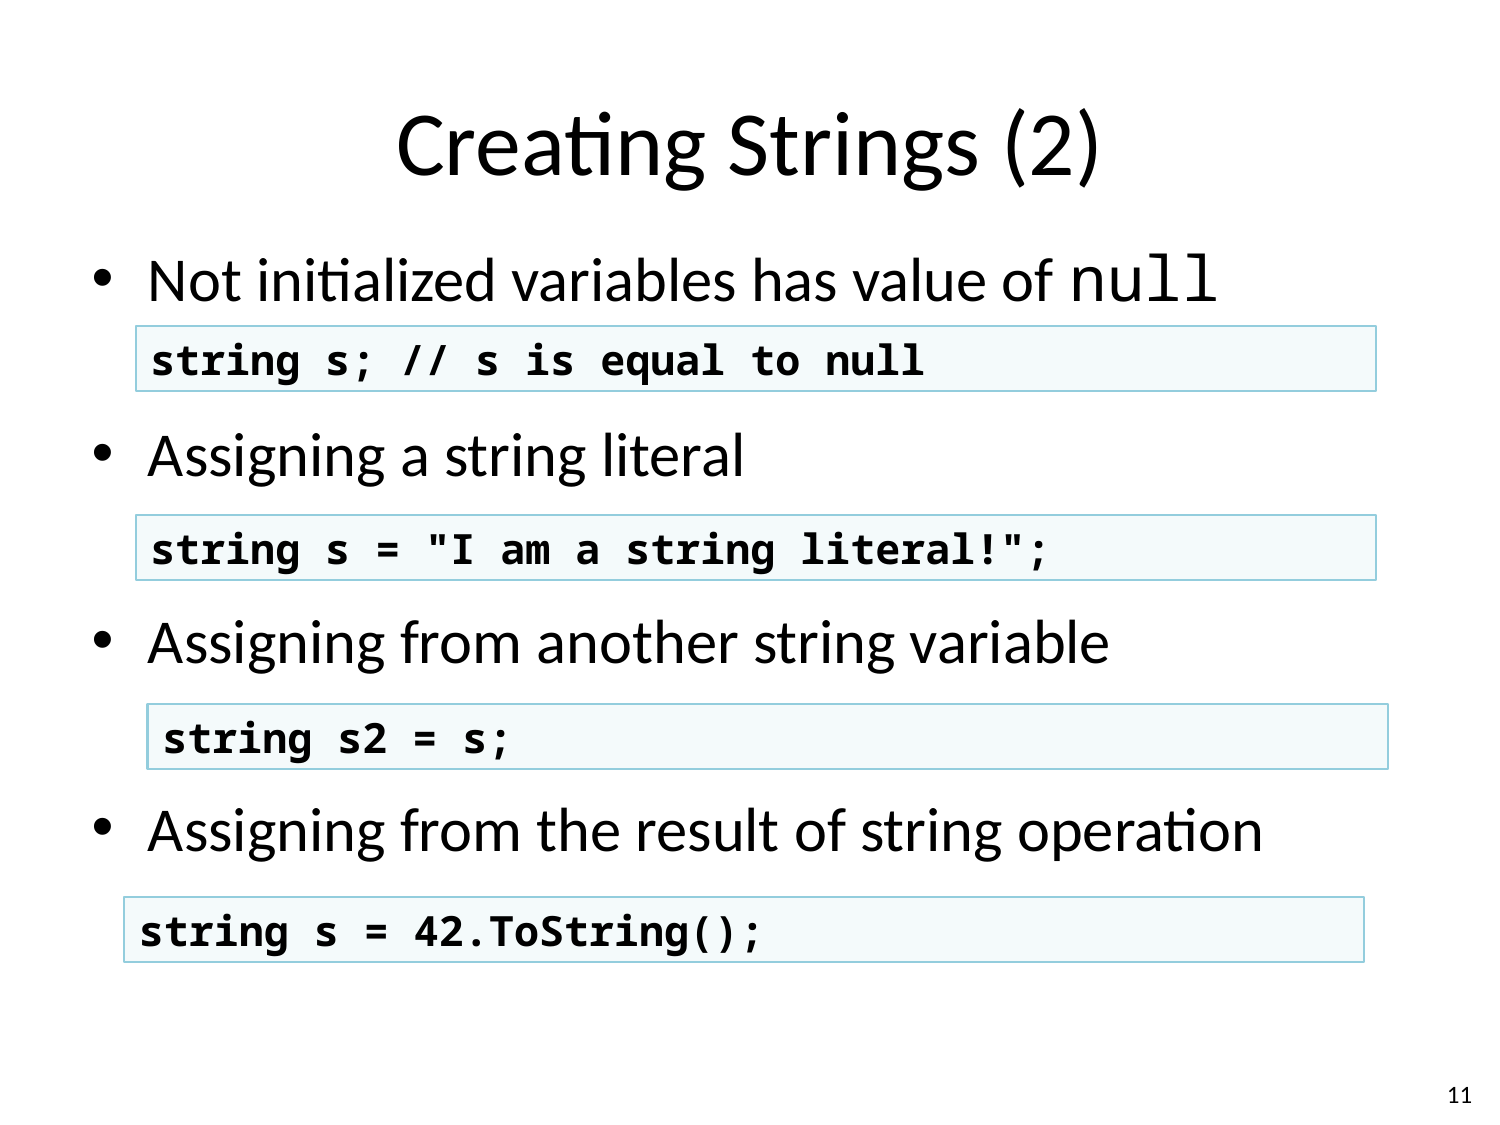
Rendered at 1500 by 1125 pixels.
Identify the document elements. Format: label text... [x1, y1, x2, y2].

list Not initialized variables has value of null Assigning a string literal Assigning from another string variable Assigning from the result of string operation [76, 231, 1427, 975]
title Creating Strings (2) [75, 45, 1425, 233]
slide_number 11 [1412, 1074, 1488, 1113]
text_box string s = "I am a string literal!"; [135, 515, 1377, 580]
text_box string s = 42.ToString(); [123, 896, 1365, 962]
text_box string s; // s is equal to null [135, 326, 1377, 392]
text_box string s2 = s; [147, 704, 1388, 769]
